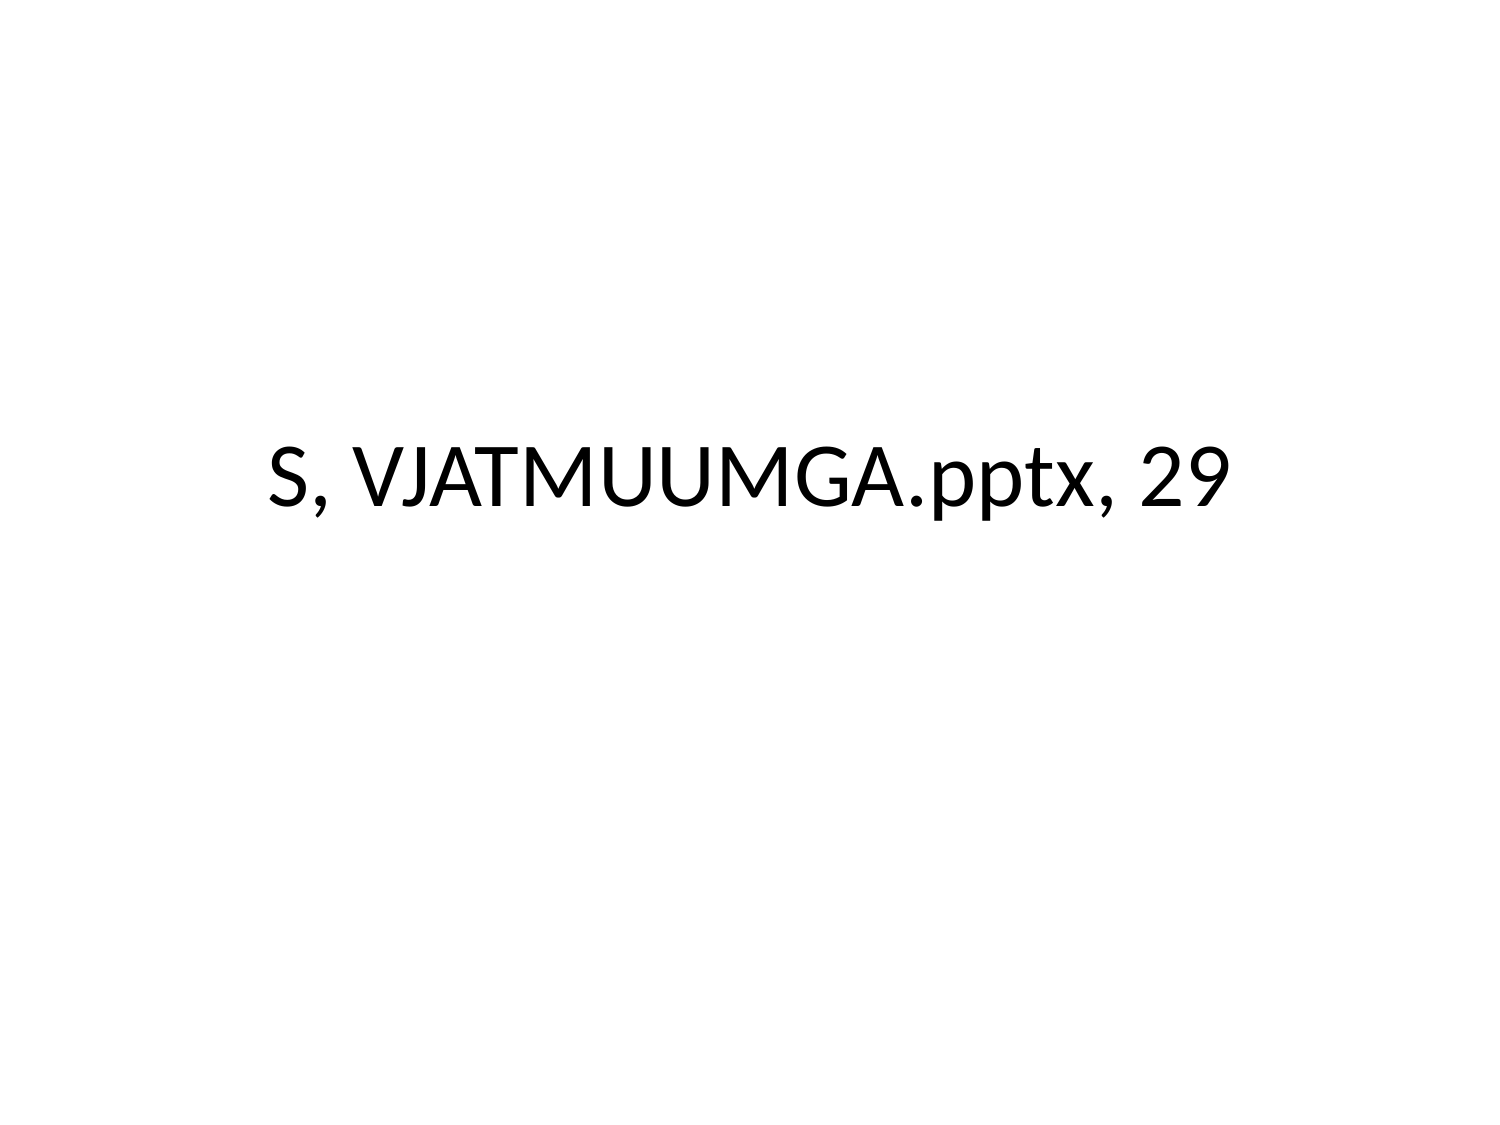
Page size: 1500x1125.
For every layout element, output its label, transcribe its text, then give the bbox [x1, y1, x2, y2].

title S, VJATMUUMGA.pptx, 29 [112, 349, 1388, 591]
